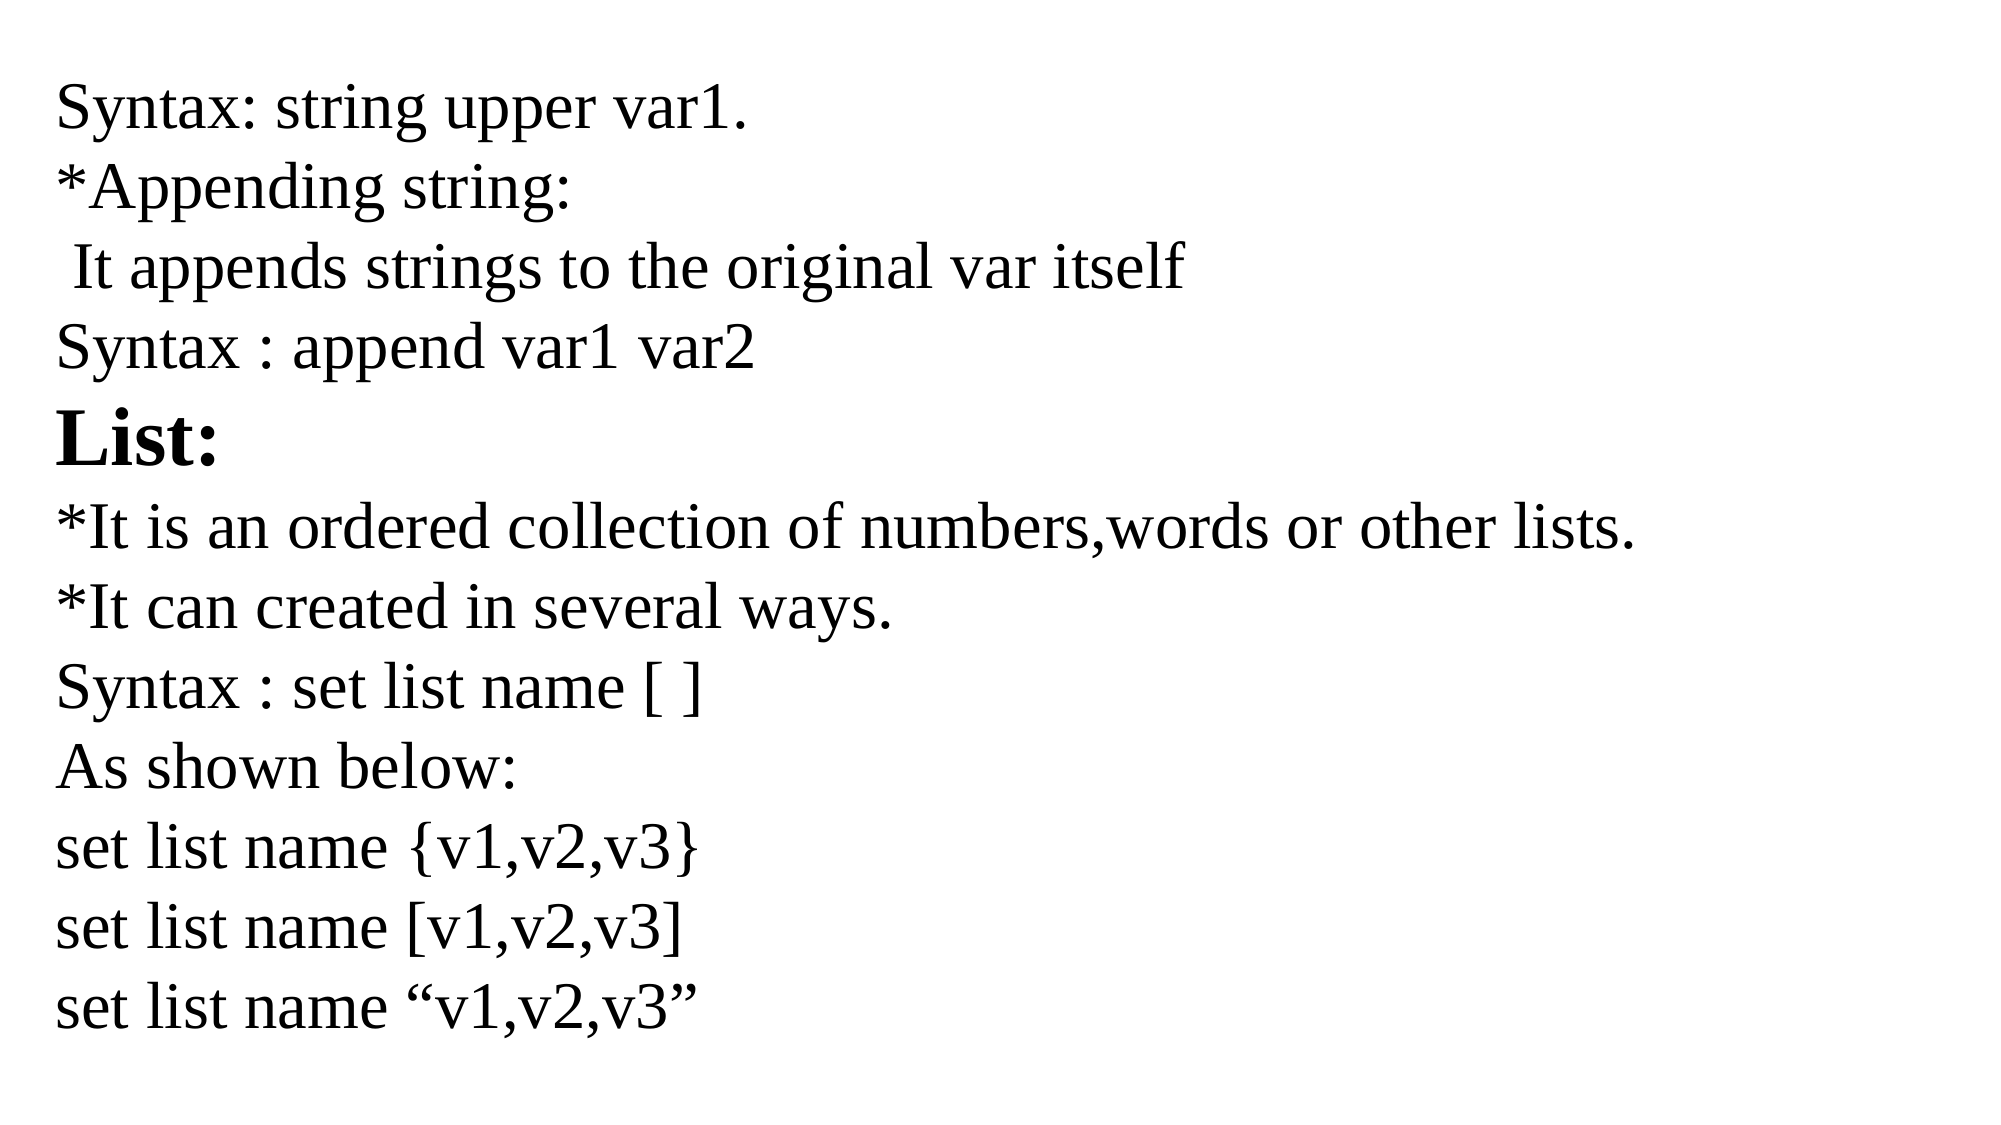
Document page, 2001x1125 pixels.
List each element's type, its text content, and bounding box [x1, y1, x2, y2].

text_box Syntax: string upper var1. *Appending string: It appends strings to the original var itself Syntax : append var1 var2 List: *It is an ordered collection of numbers,words or other lists. *It can created in several ways. Syntax : set list name [ ] As shown below: set list name {v1,v2,v3} set list name [v1,v2,v3] set list name “v1,v2,v3” [40, 54, 1947, 1125]
